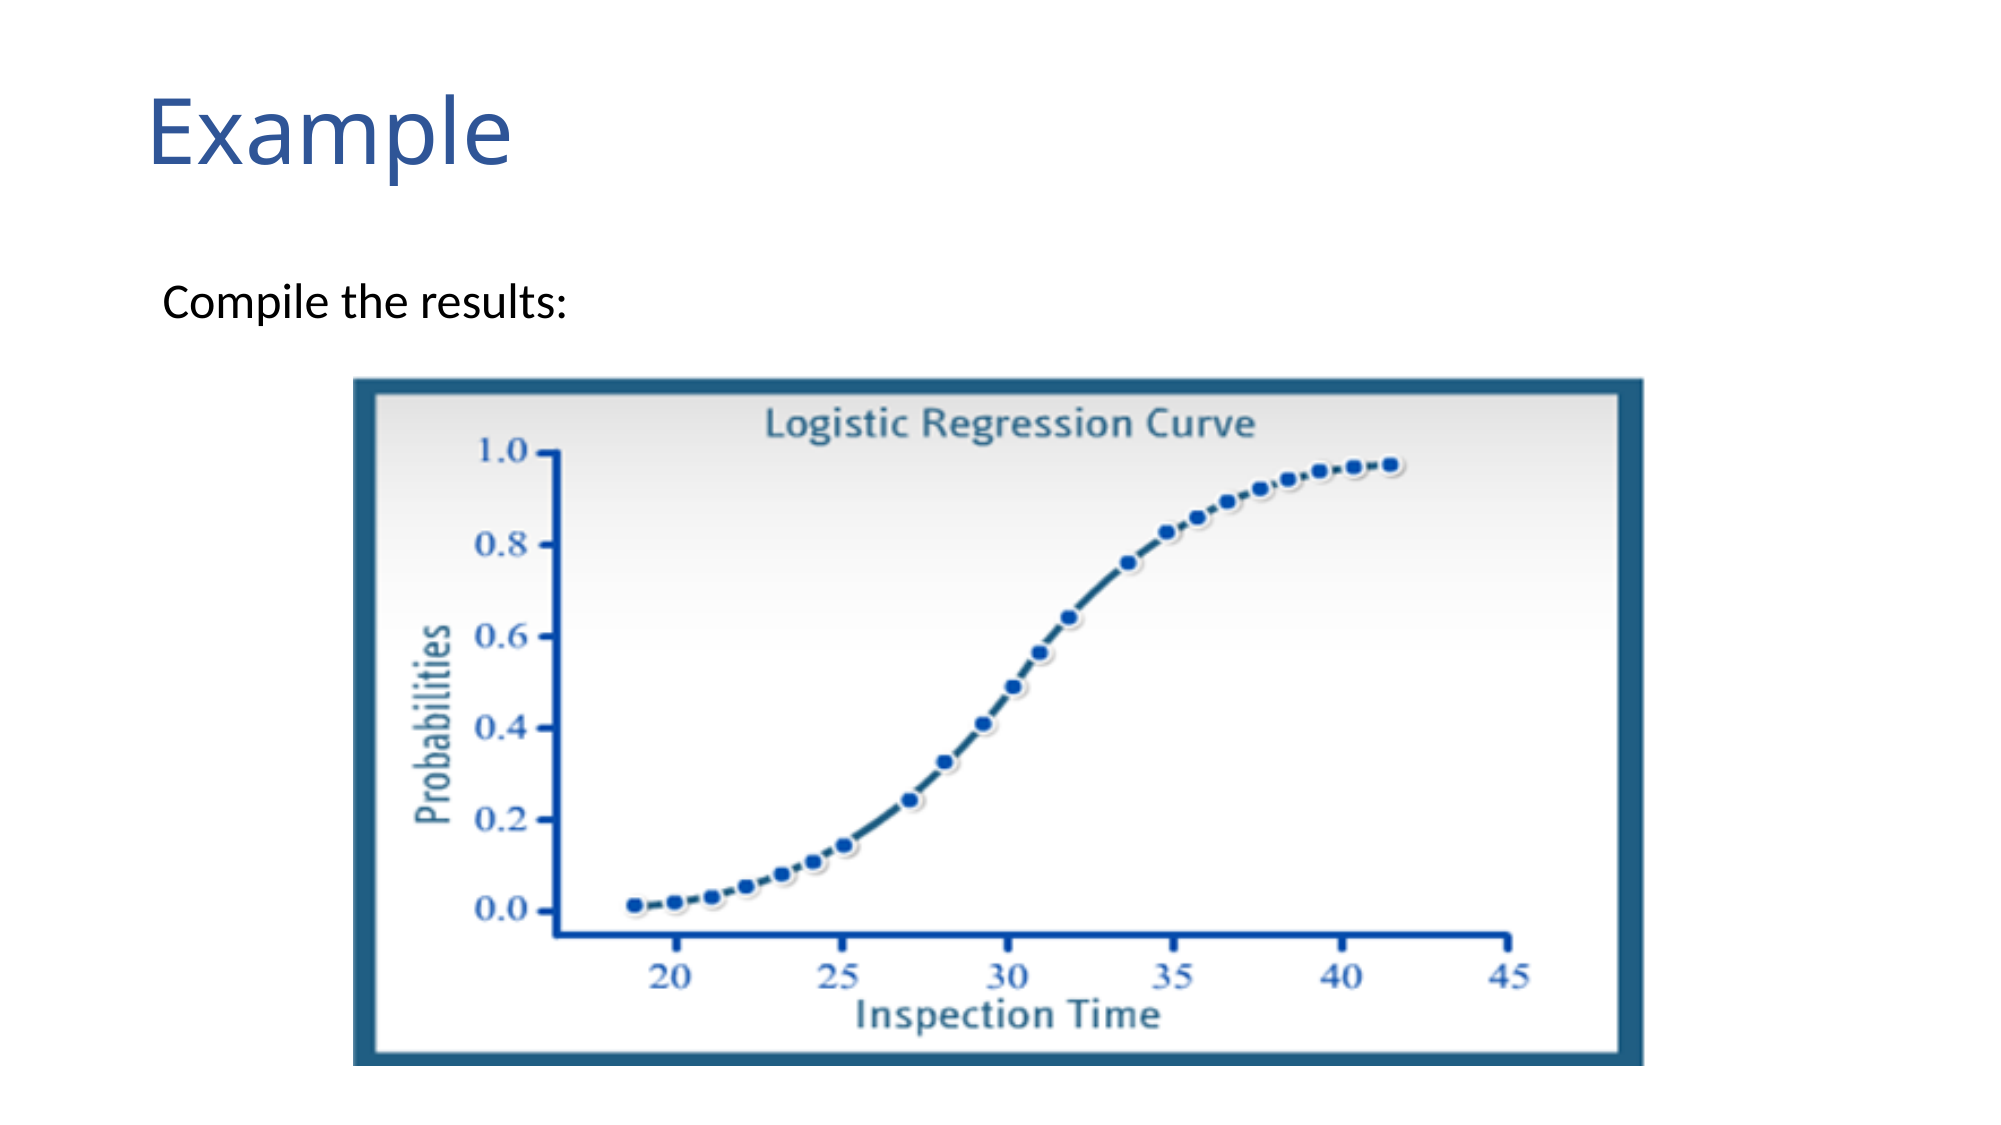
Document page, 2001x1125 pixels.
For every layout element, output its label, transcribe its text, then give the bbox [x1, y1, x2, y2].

title Example [130, 59, 1863, 210]
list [353, 375, 1647, 1066]
text_box Compile the results: [147, 261, 843, 337]
